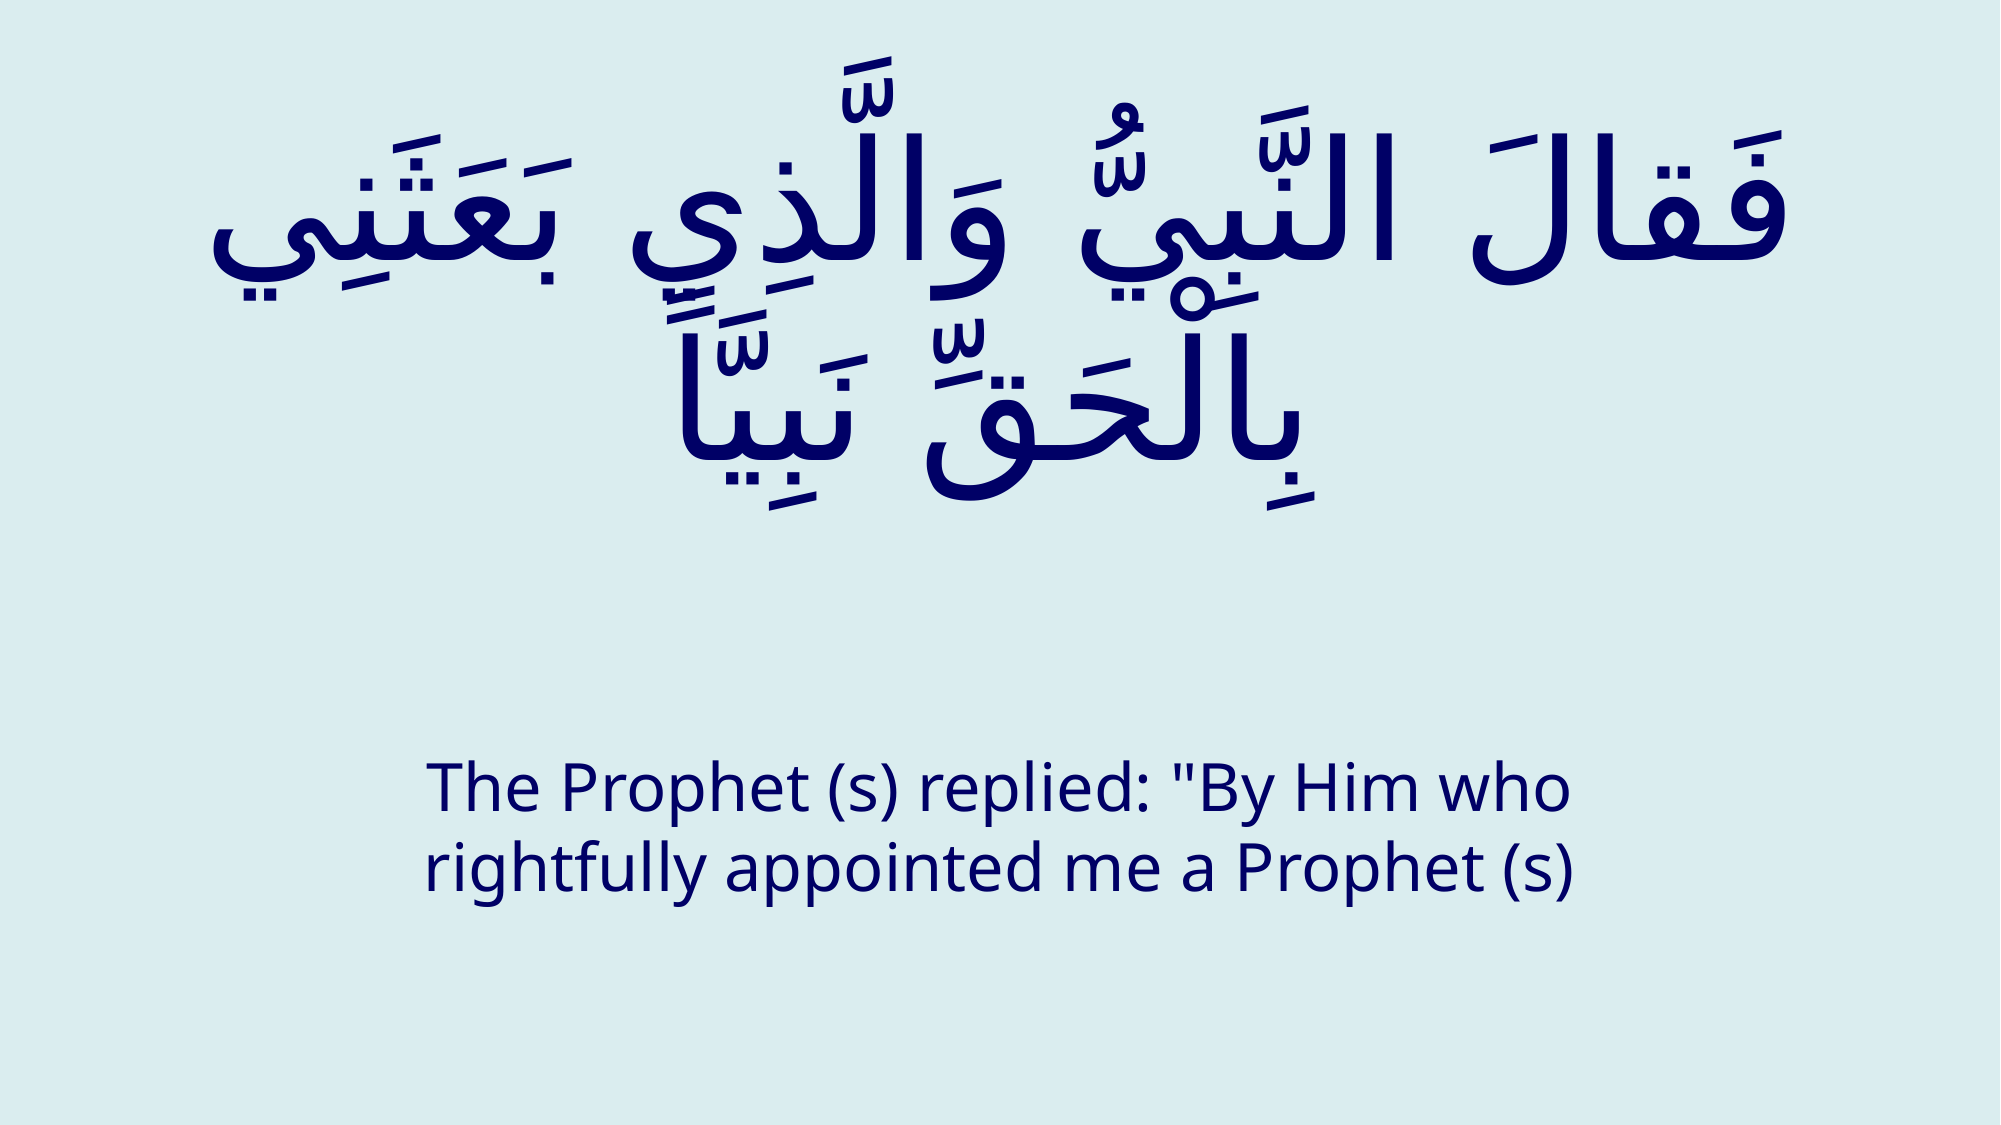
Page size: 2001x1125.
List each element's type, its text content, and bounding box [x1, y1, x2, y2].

title فَقالَ النَّبِيُّ وَالَّذِي بَعَثَنِي بِالْحَقِّ نَبِيَّاً [0, 200, 2000, 388]
list The Prophet (s) replied: "By Him who rightfully appointed me a Prophet (s) [356, 737, 1644, 1050]
